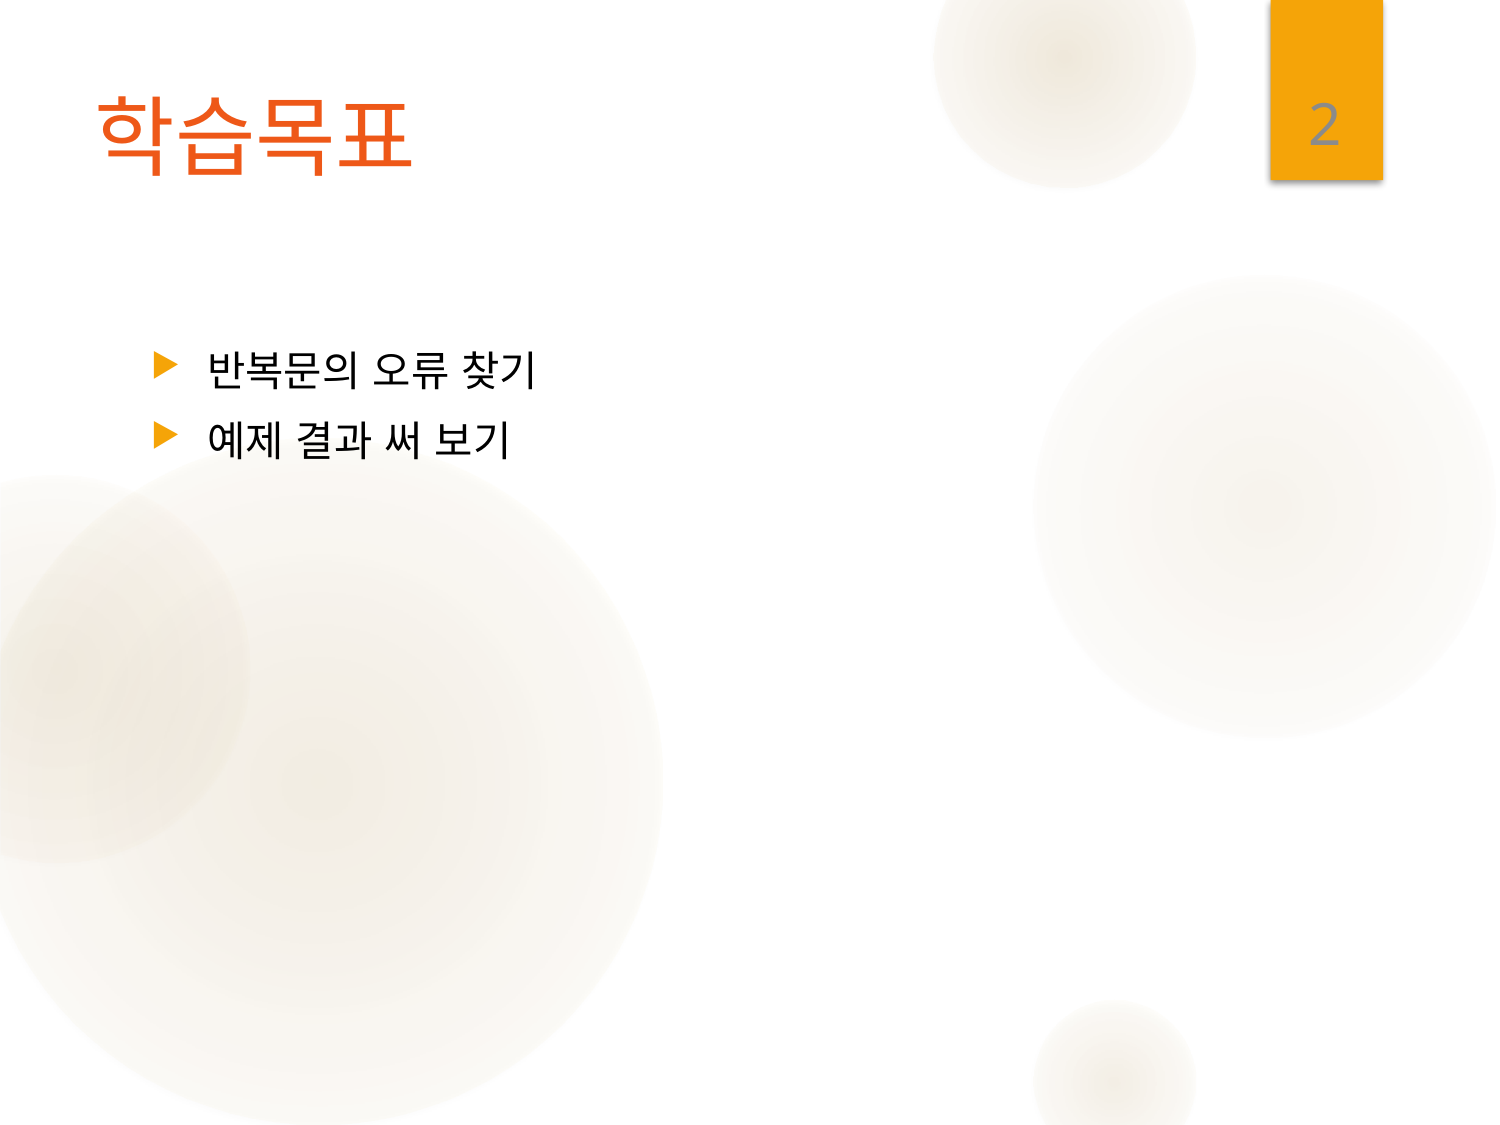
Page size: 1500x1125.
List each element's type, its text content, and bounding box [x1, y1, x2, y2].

slide_number 2 [1273, 48, 1378, 175]
title 학습목표 [79, 74, 1237, 304]
list 반복문의 오류 찾기 예제 결과 써 보기 [135, 336, 1237, 1025]
